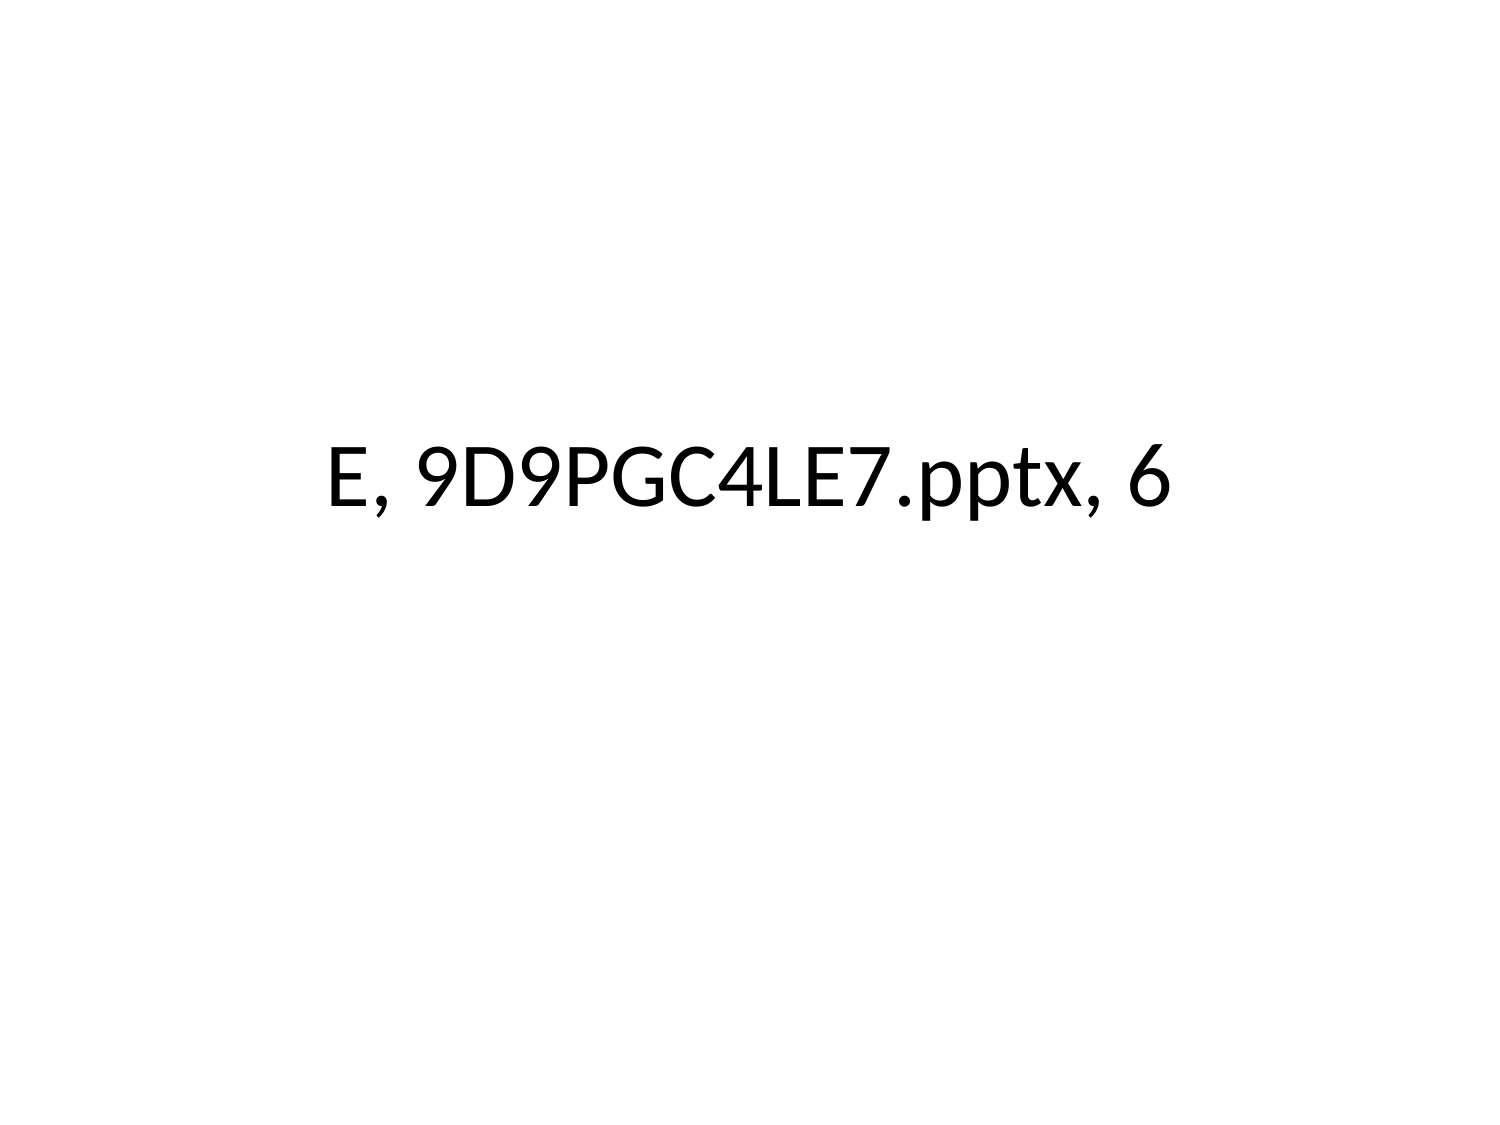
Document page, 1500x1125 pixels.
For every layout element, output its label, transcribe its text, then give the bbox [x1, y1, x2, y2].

title E, 9D9PGC4LE7.pptx, 6 [112, 349, 1388, 591]
